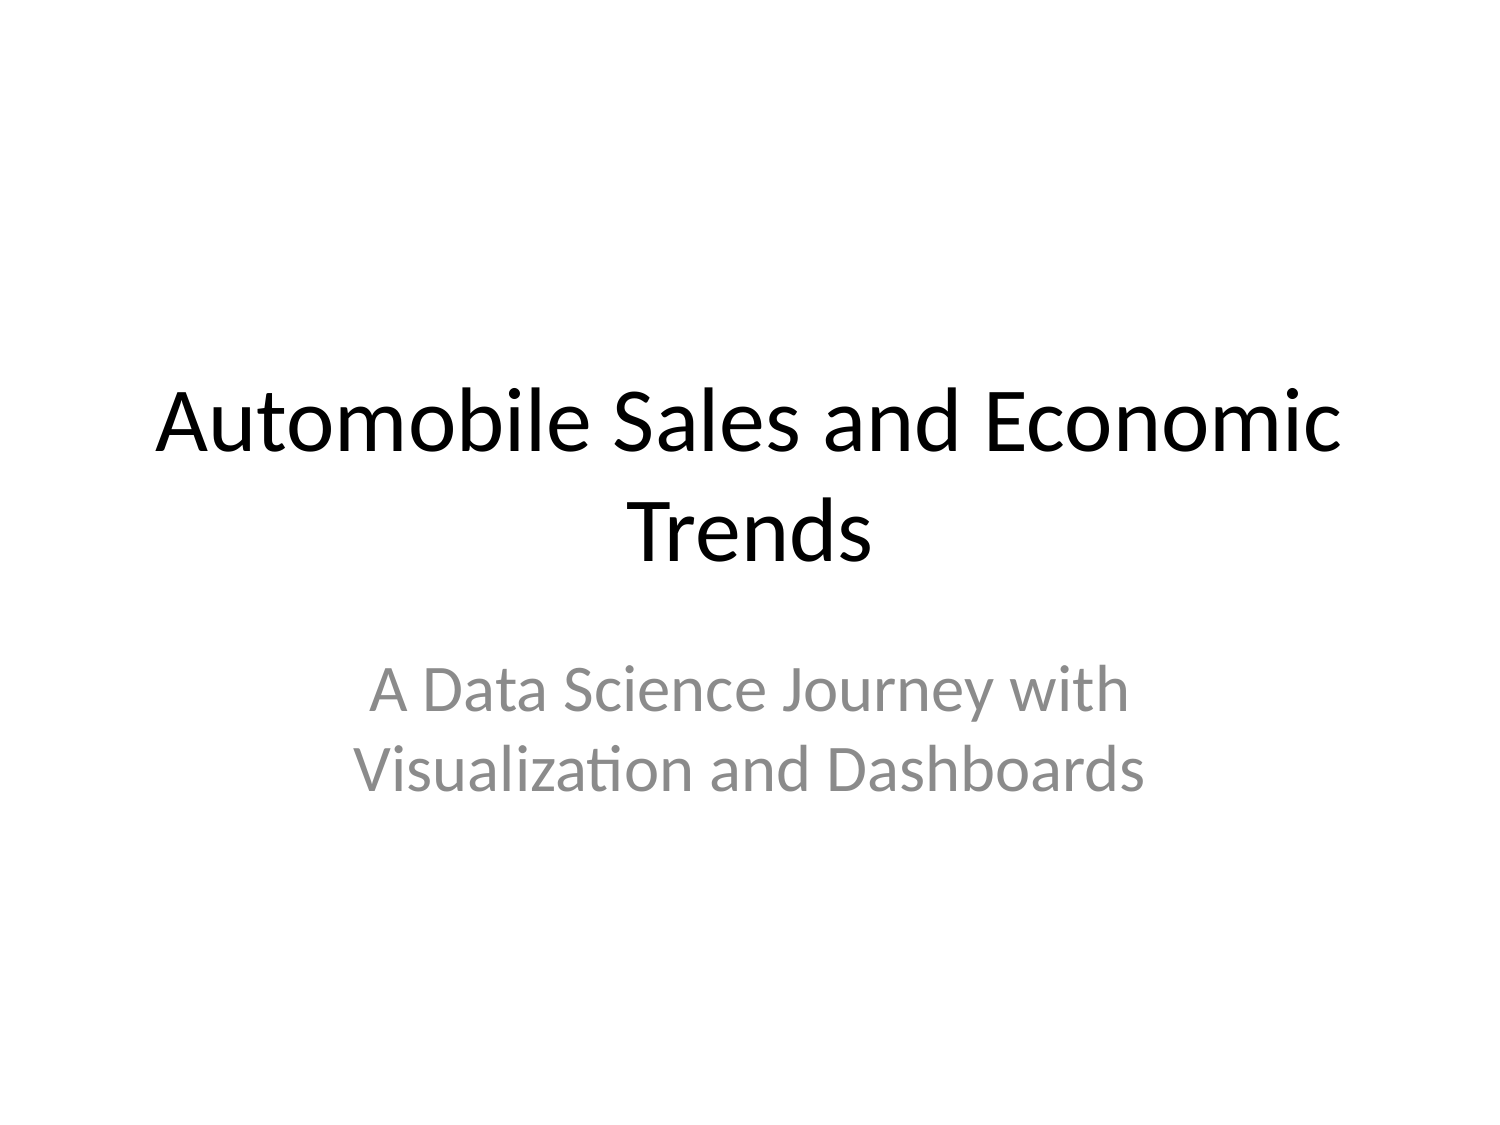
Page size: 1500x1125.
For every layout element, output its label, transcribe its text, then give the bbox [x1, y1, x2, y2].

title Automobile Sales and Economic Trends [112, 349, 1388, 591]
subtitle A Data Science Journey with Visualization and Dashboards [225, 637, 1275, 925]
